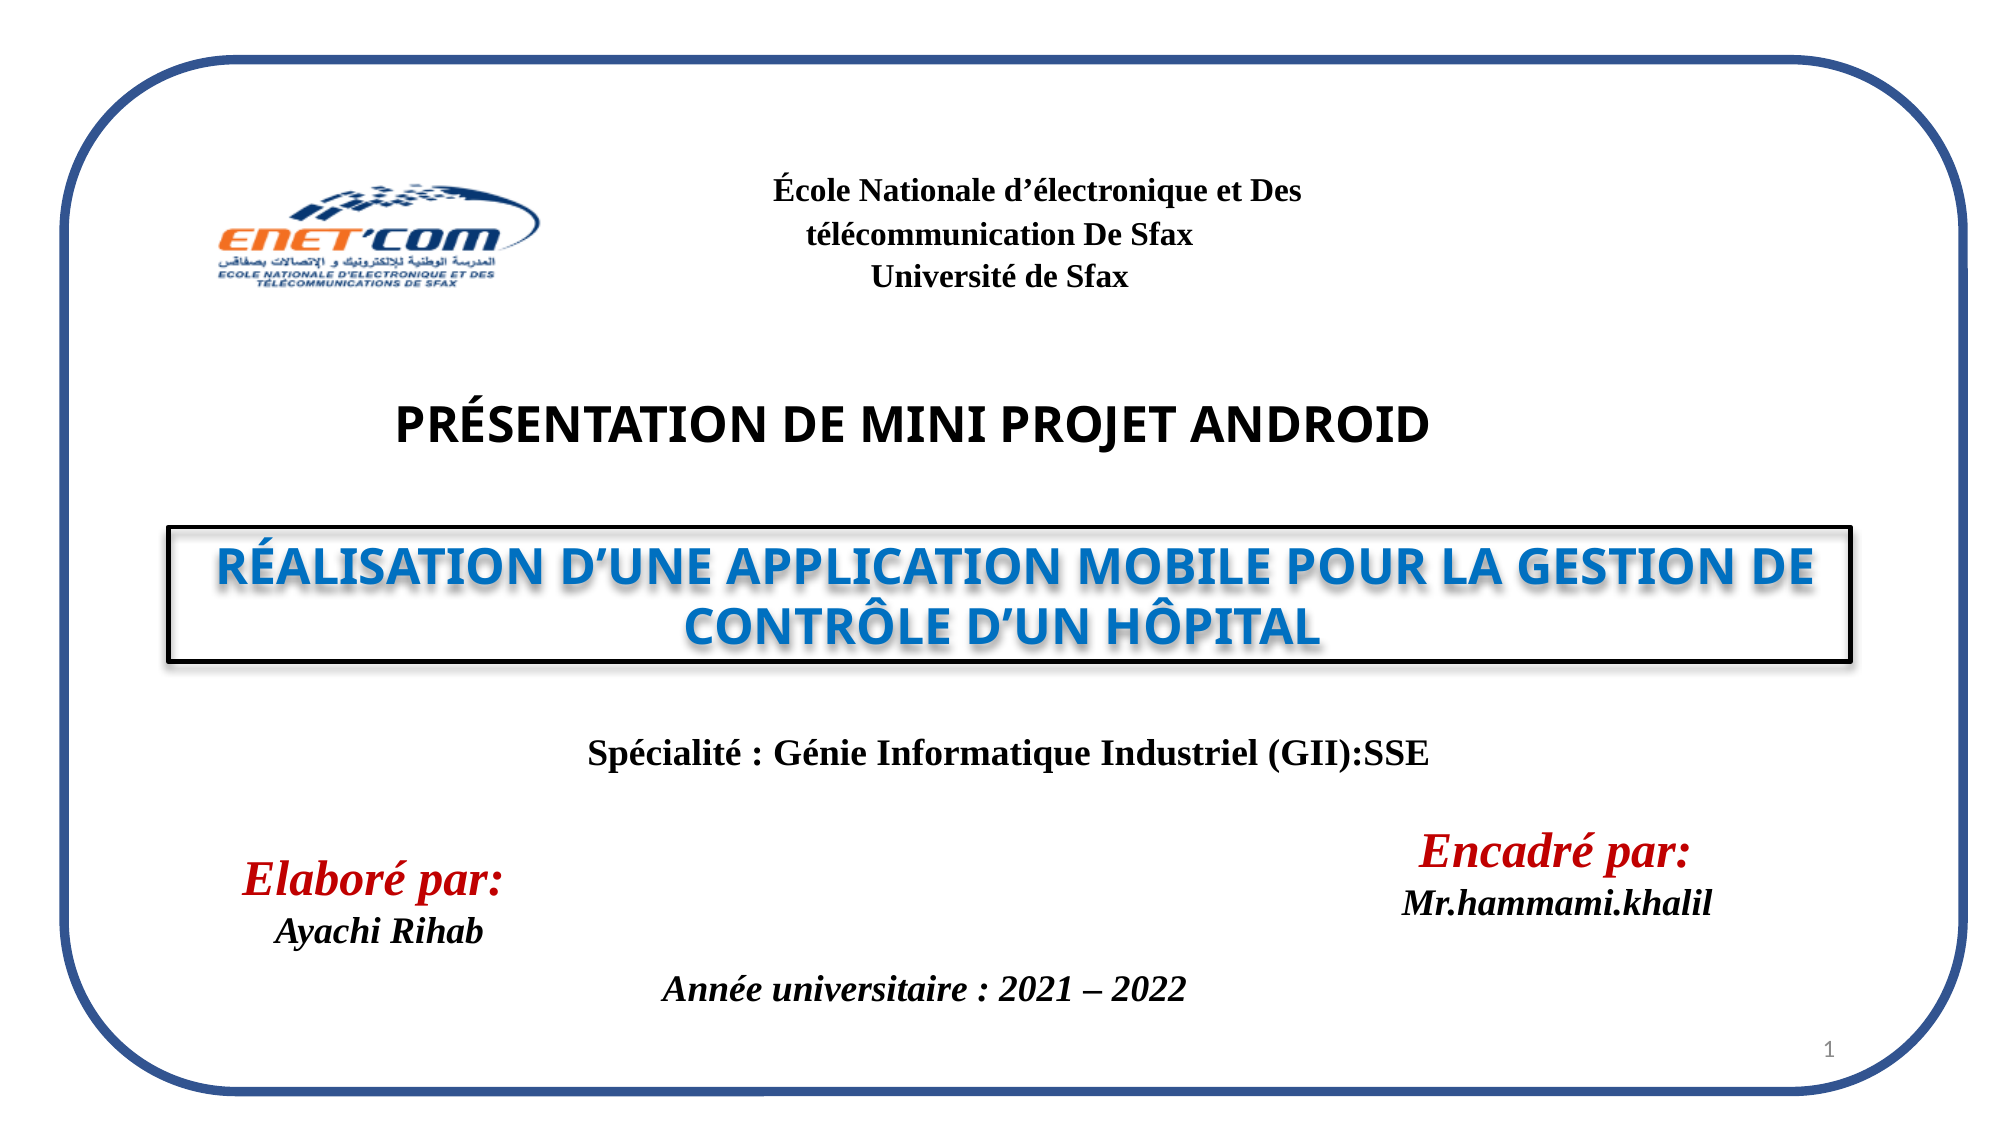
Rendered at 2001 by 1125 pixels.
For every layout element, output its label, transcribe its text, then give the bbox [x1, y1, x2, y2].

picture [168, 85, 590, 386]
text_box Spécialité : Génie Informatique Industriel (GII):SSE [310, 720, 1709, 781]
text_box Encadré par: Mr.hammami.khalil [1320, 810, 1804, 930]
text_box École Nationale d’électronique et Des télécommunication De Sfax Université de Sfax [616, 153, 1384, 303]
slide_number 1 [1400, 1017, 1851, 1078]
text_box Elaboré par: Ayachi Rihab [138, 838, 621, 1004]
text_box [63, 58, 1965, 1093]
